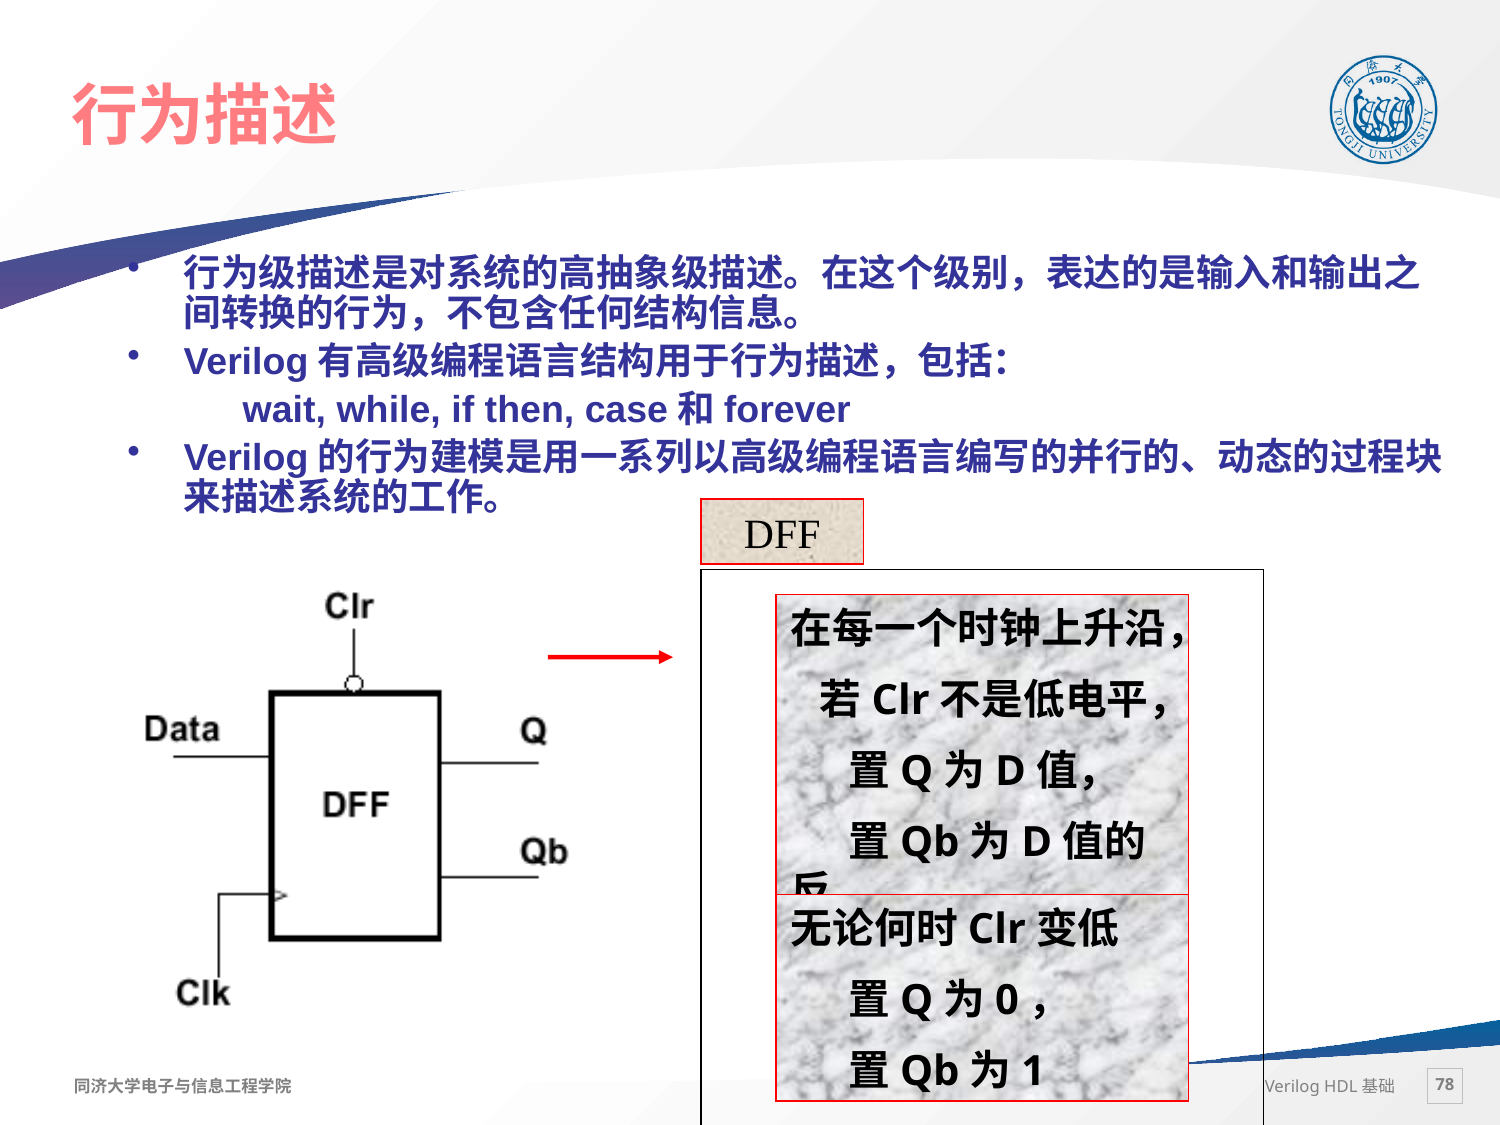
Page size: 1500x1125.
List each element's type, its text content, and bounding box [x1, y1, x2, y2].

text_box [579, 650, 673, 664]
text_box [700, 498, 1264, 1125]
picture [1319, 40, 1462, 184]
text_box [138, 587, 574, 1012]
list 行为级描述是对系统的高抽象级描述。在这个级别，表达的是输入和输出之间转换的行为，不包含任何结构信息。 Verilog有高级编程语言结构用于行为描述，包括： wait, while, if then, case和forever Verilog的行为建模是用一系列以高级编程语言编写的并行的、动态的过程块来描述系统的工作。 [112, 246, 1463, 522]
title 行为描述 [59, 60, 1410, 149]
